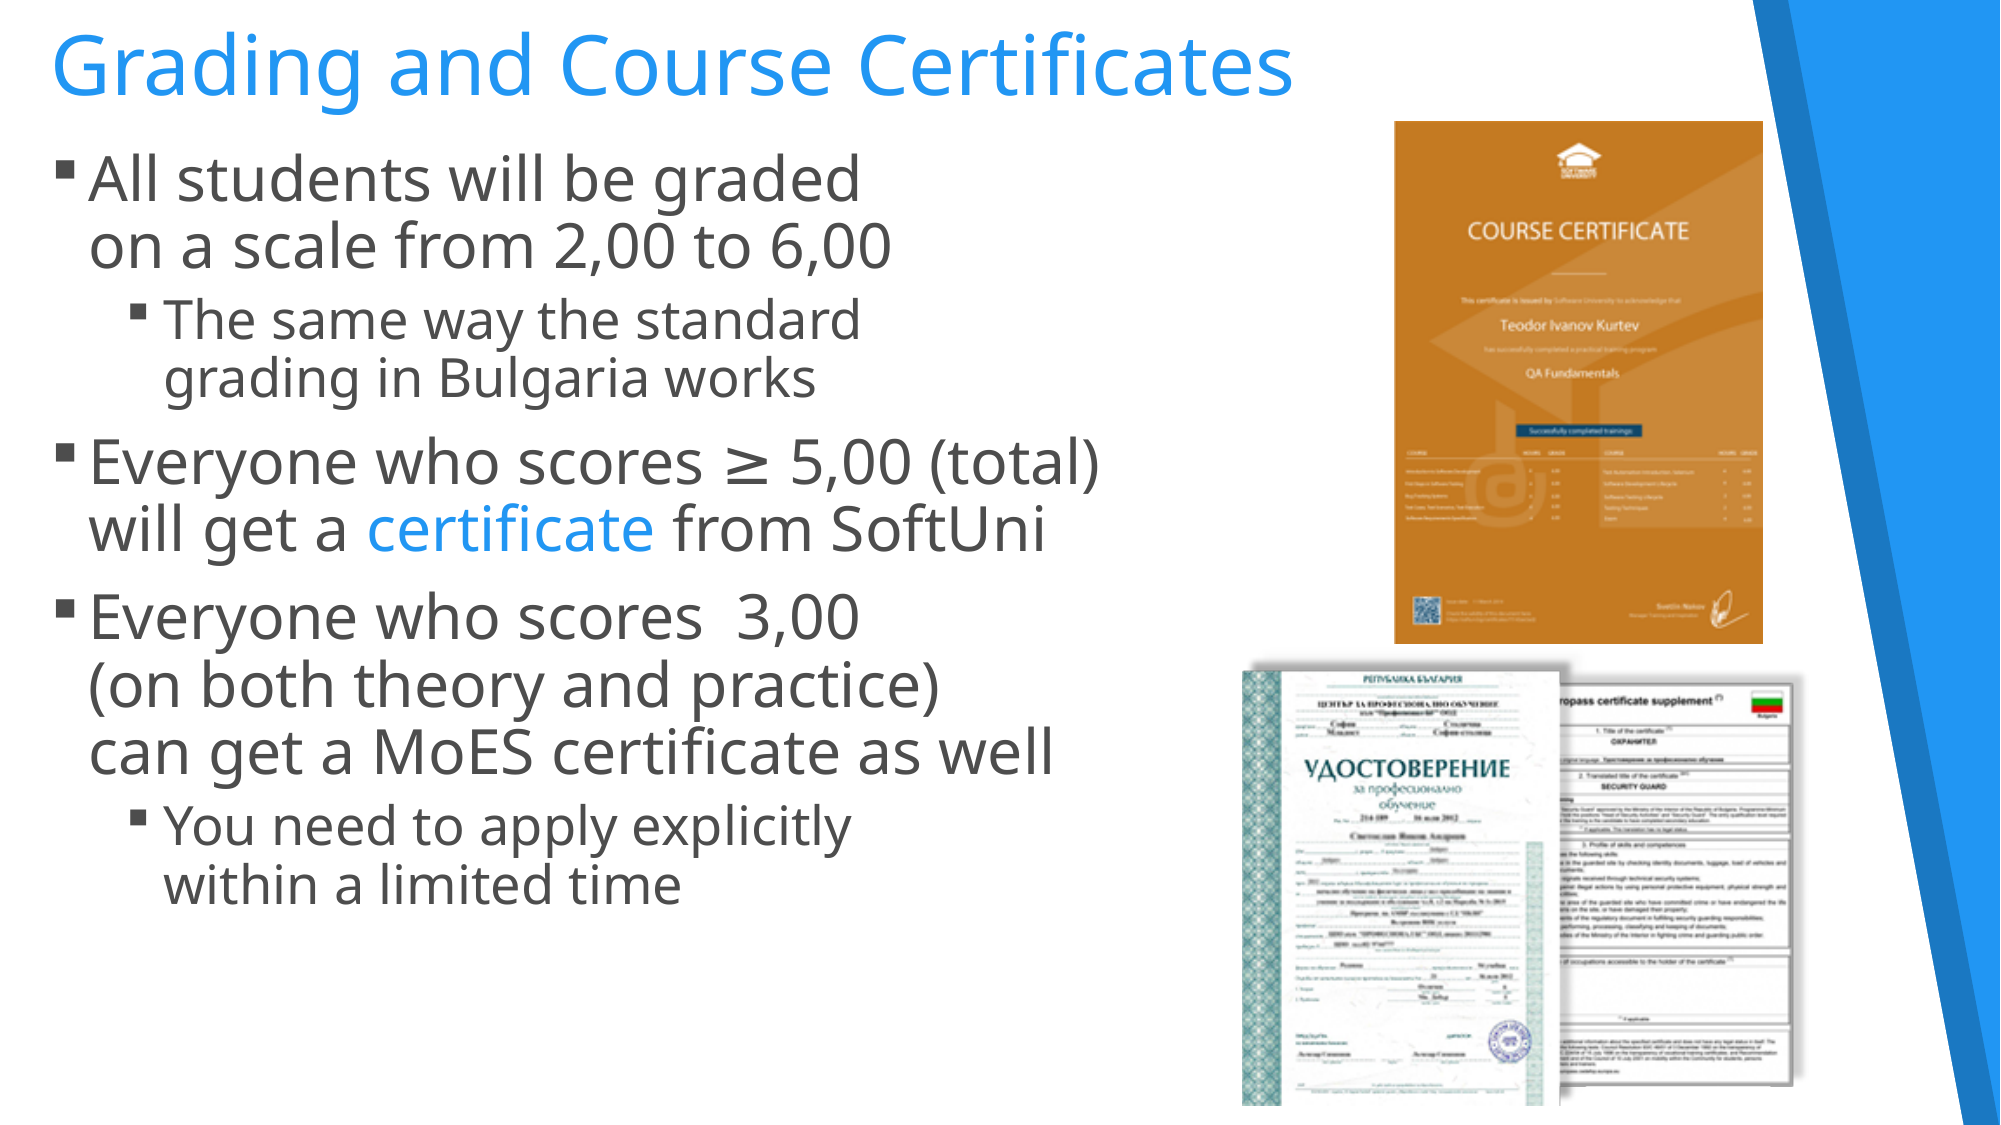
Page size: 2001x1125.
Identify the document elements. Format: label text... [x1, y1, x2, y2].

picture [1242, 646, 1809, 1106]
picture [1394, 121, 1763, 644]
title Grading and Course Certificates [35, 0, 1959, 137]
